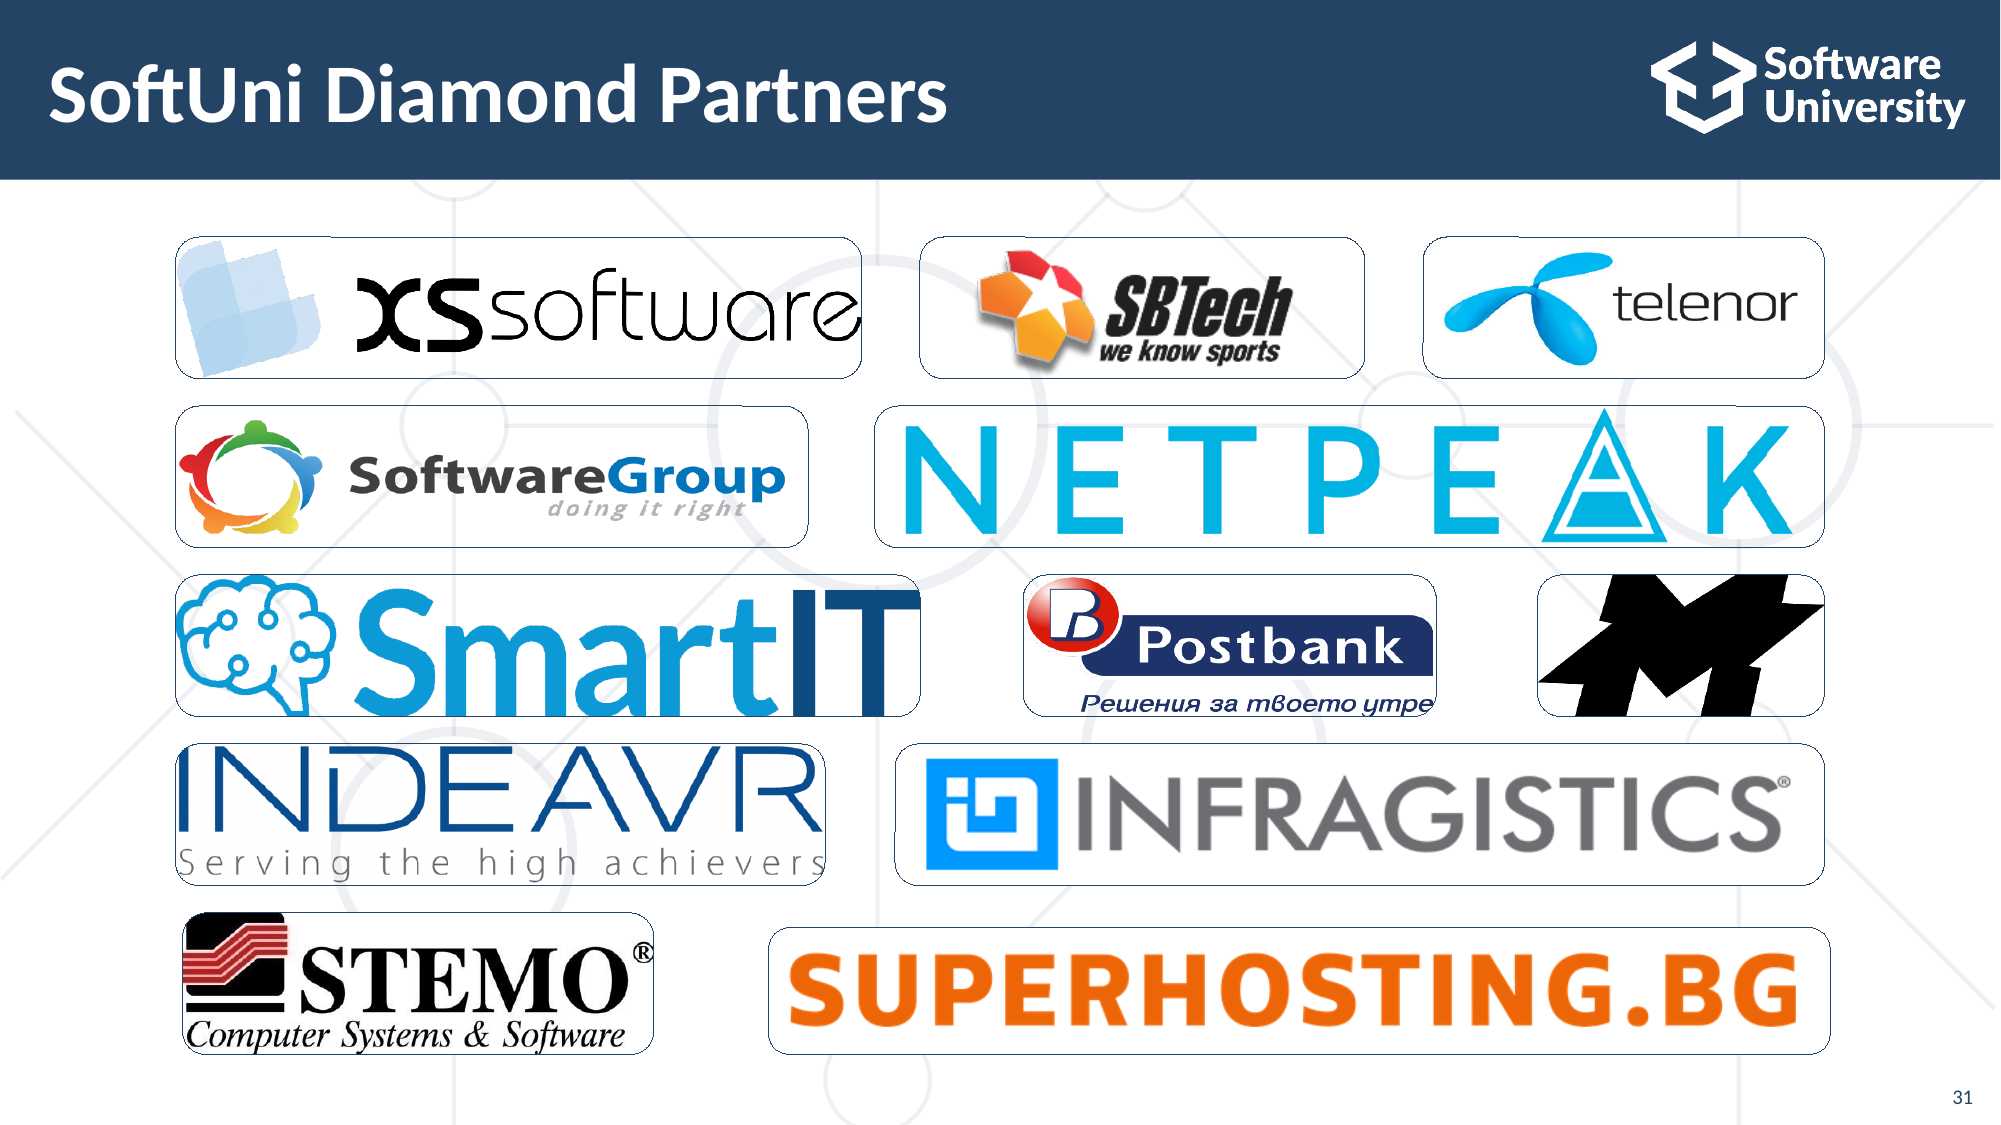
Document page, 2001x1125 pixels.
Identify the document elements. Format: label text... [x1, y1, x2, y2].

slide_number 31 [1927, 1067, 1989, 1117]
picture [1022, 574, 1437, 717]
picture [223, 615, 232, 625]
picture [263, 574, 921, 717]
picture [234, 661, 243, 670]
picture [595, 678, 626, 702]
picture [894, 743, 1825, 886]
picture [874, 405, 1825, 548]
picture [919, 236, 1366, 379]
picture [175, 574, 250, 616]
title SoftUni Diamond Partners [31, 16, 1625, 162]
picture [175, 236, 862, 379]
picture [1422, 236, 1825, 379]
picture [264, 615, 273, 625]
picture [175, 743, 826, 886]
picture [175, 405, 809, 548]
picture [175, 631, 287, 717]
picture [1537, 574, 1825, 717]
picture [182, 912, 655, 1055]
picture [467, 642, 495, 717]
picture [1651, 41, 1966, 134]
picture [184, 585, 329, 710]
picture [768, 927, 1831, 1055]
picture [611, 706, 634, 717]
picture [295, 647, 305, 656]
picture [517, 642, 545, 717]
